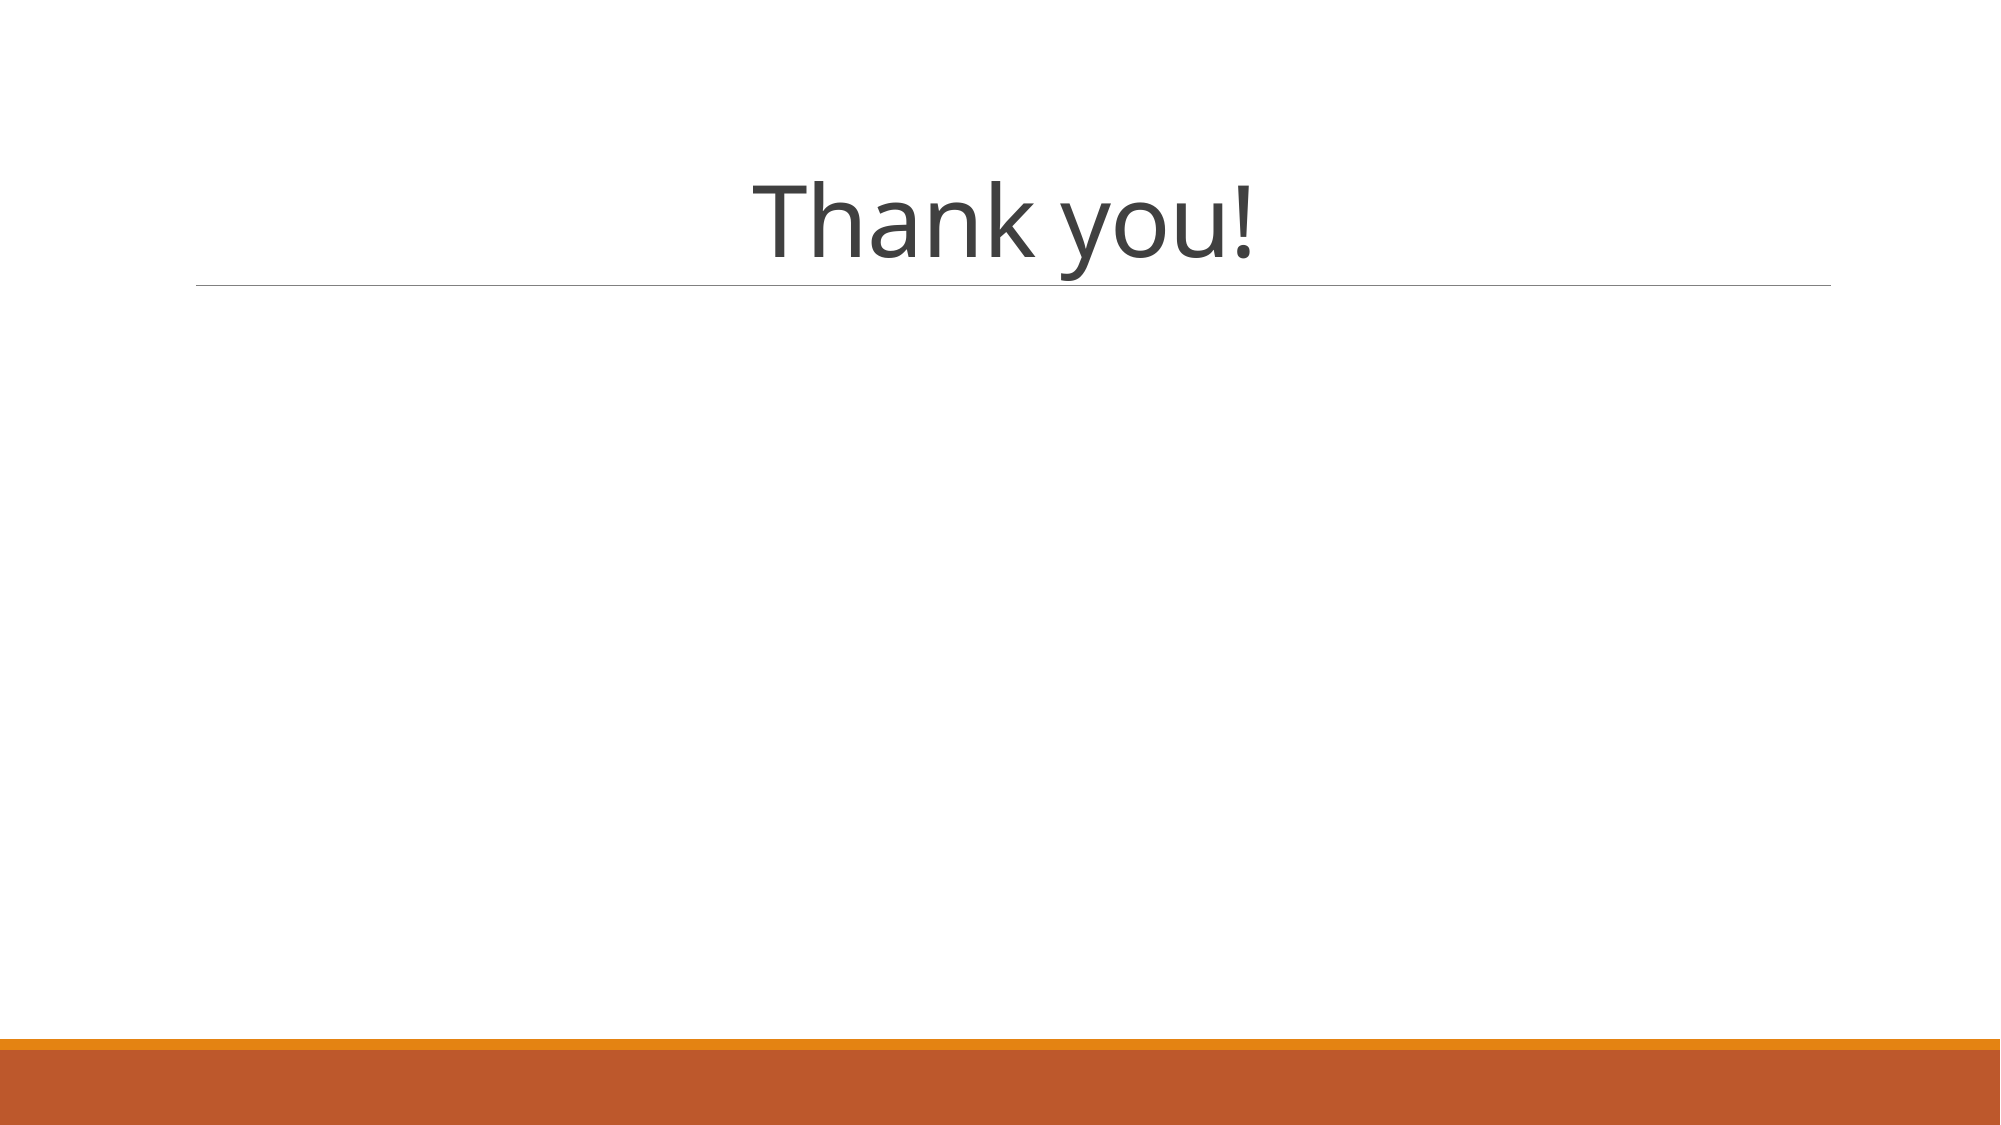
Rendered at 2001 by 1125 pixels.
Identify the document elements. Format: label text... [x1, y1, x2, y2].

title Thank you! [180, 47, 1830, 285]
